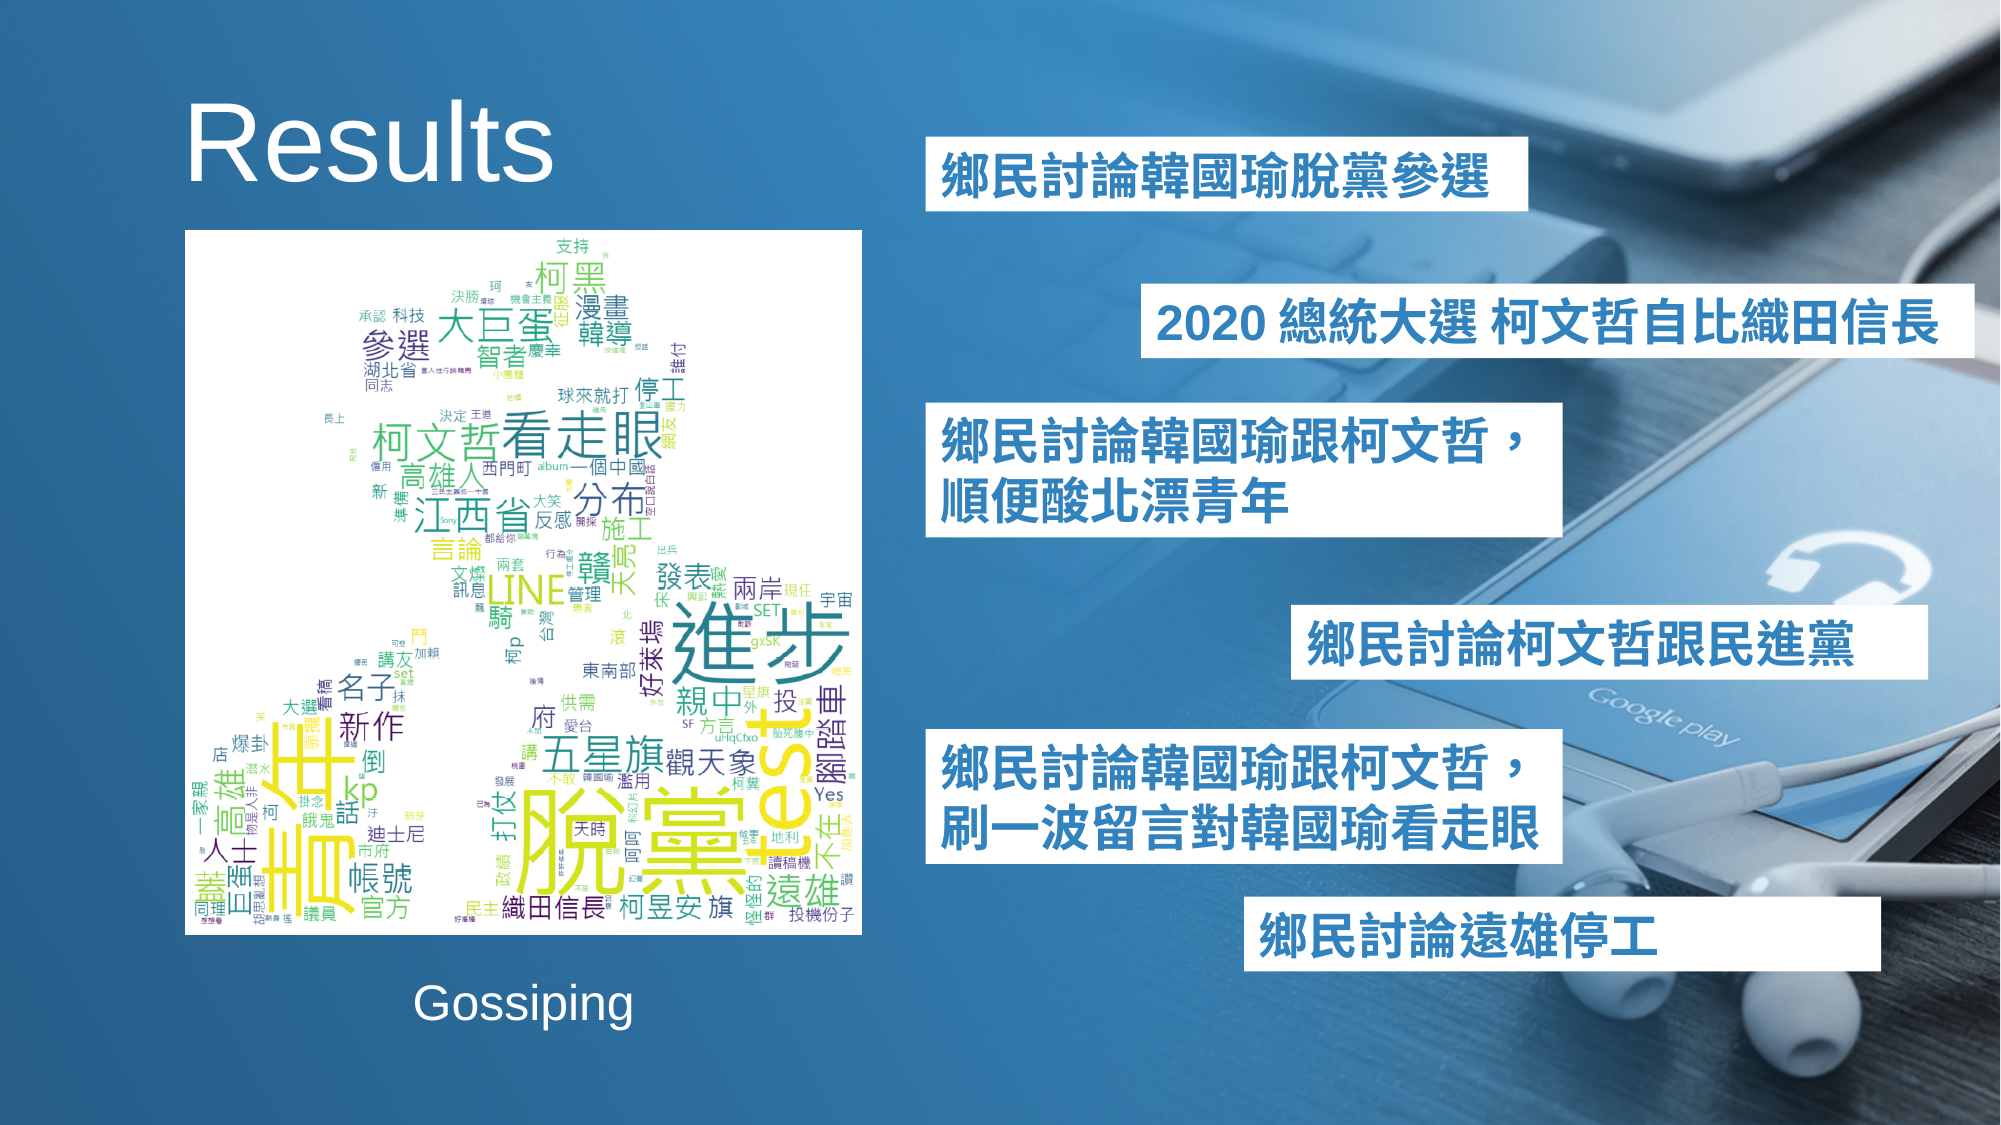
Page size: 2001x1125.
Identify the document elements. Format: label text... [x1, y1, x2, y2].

text_box Results [0, 61, 846, 212]
text_box 鄉民討論韓國瑜跟柯文哲，刷一波留言對韓國瑜看走眼 [925, 729, 1563, 864]
text_box 鄉民討論韓國瑜脫黨參選 [925, 136, 1529, 212]
text_box Gossiping [392, 962, 655, 1038]
text_box 2020總統大選 柯文哲自比織田信長 [1141, 283, 1975, 359]
text_box 鄉民討論韓國瑜跟柯文哲，順便酸北漂青年 [925, 402, 1563, 538]
text_box 鄉民討論遠雄停工 [1244, 896, 1882, 972]
text_box 鄉民討論柯文哲跟民進黨 [1291, 604, 1929, 680]
picture [0, 0, 2001, 1125]
